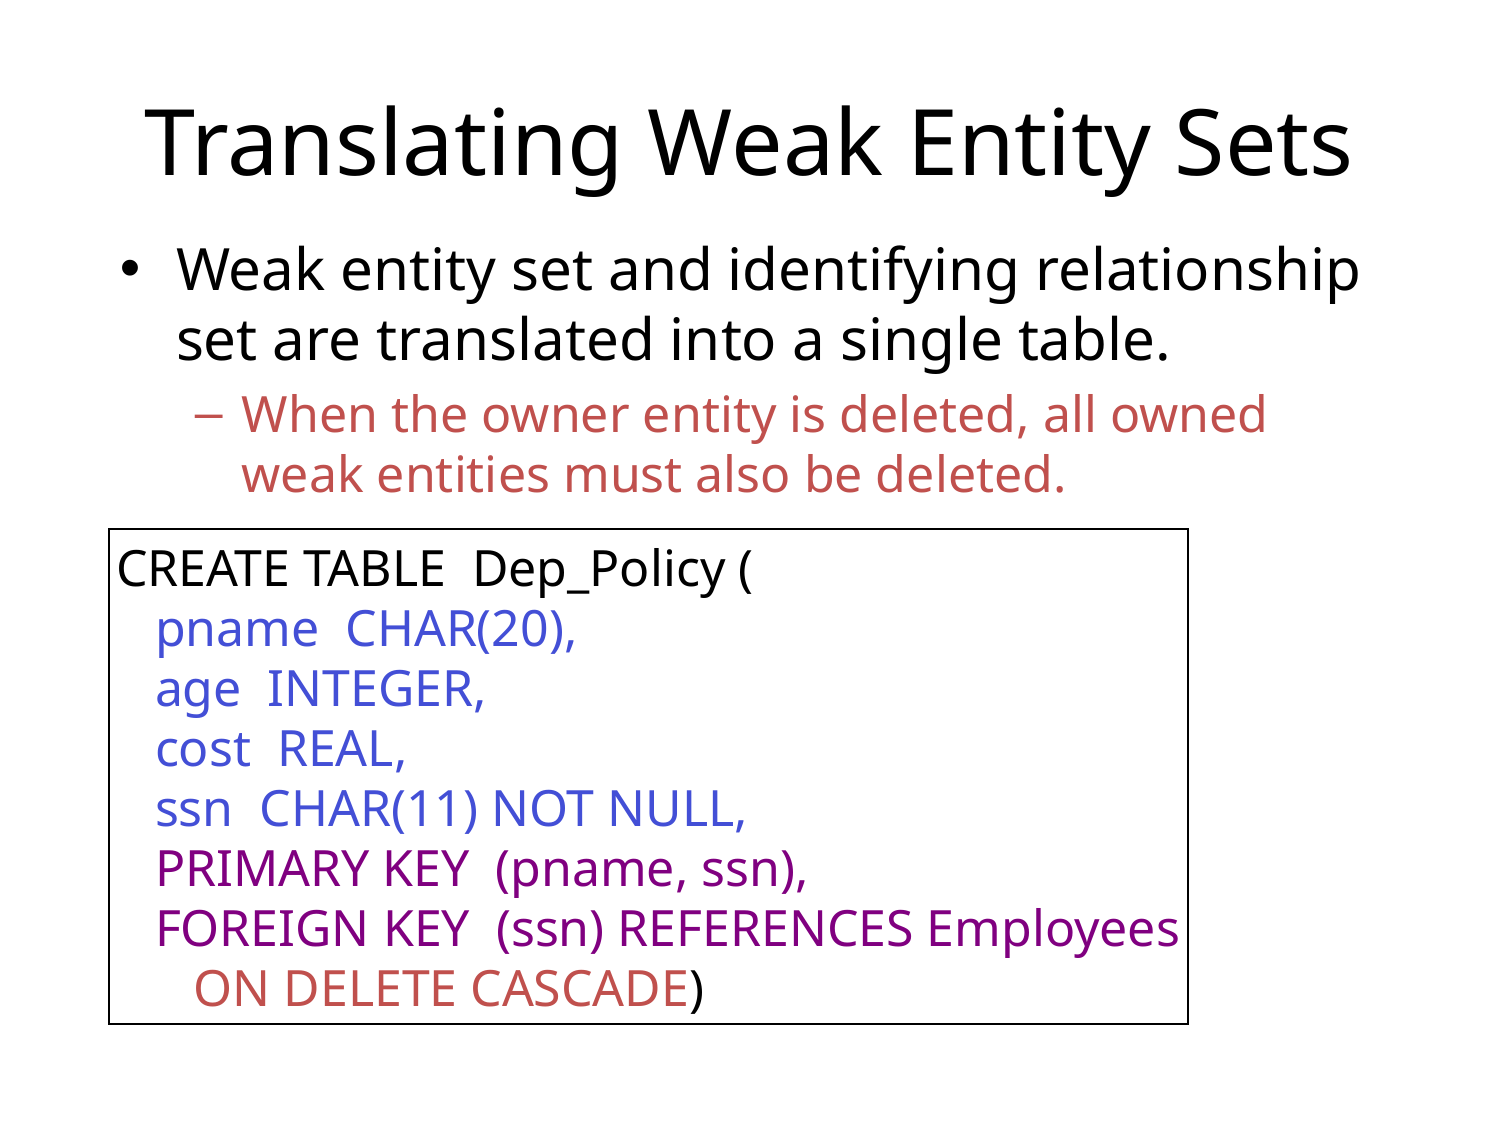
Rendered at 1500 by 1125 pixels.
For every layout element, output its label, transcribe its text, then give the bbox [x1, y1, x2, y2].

title Translating Weak Entity Sets [74, 44, 1426, 234]
list Weak entity set and identifying relationship set are translated into a single table. When the owner entity is deleted, all owned weak entities must also be deleted. [111, 224, 1388, 895]
text_box CREATE TABLE Dep_Policy ( pname CHAR(20), age INTEGER, cost REAL, ssn CHAR(11) NOT NULL, PRIMARY KEY (pname, ssn), FOREIGN KEY (ssn) REFERENCES Employees ON DELETE CASCADE) [108, 529, 1189, 1024]
